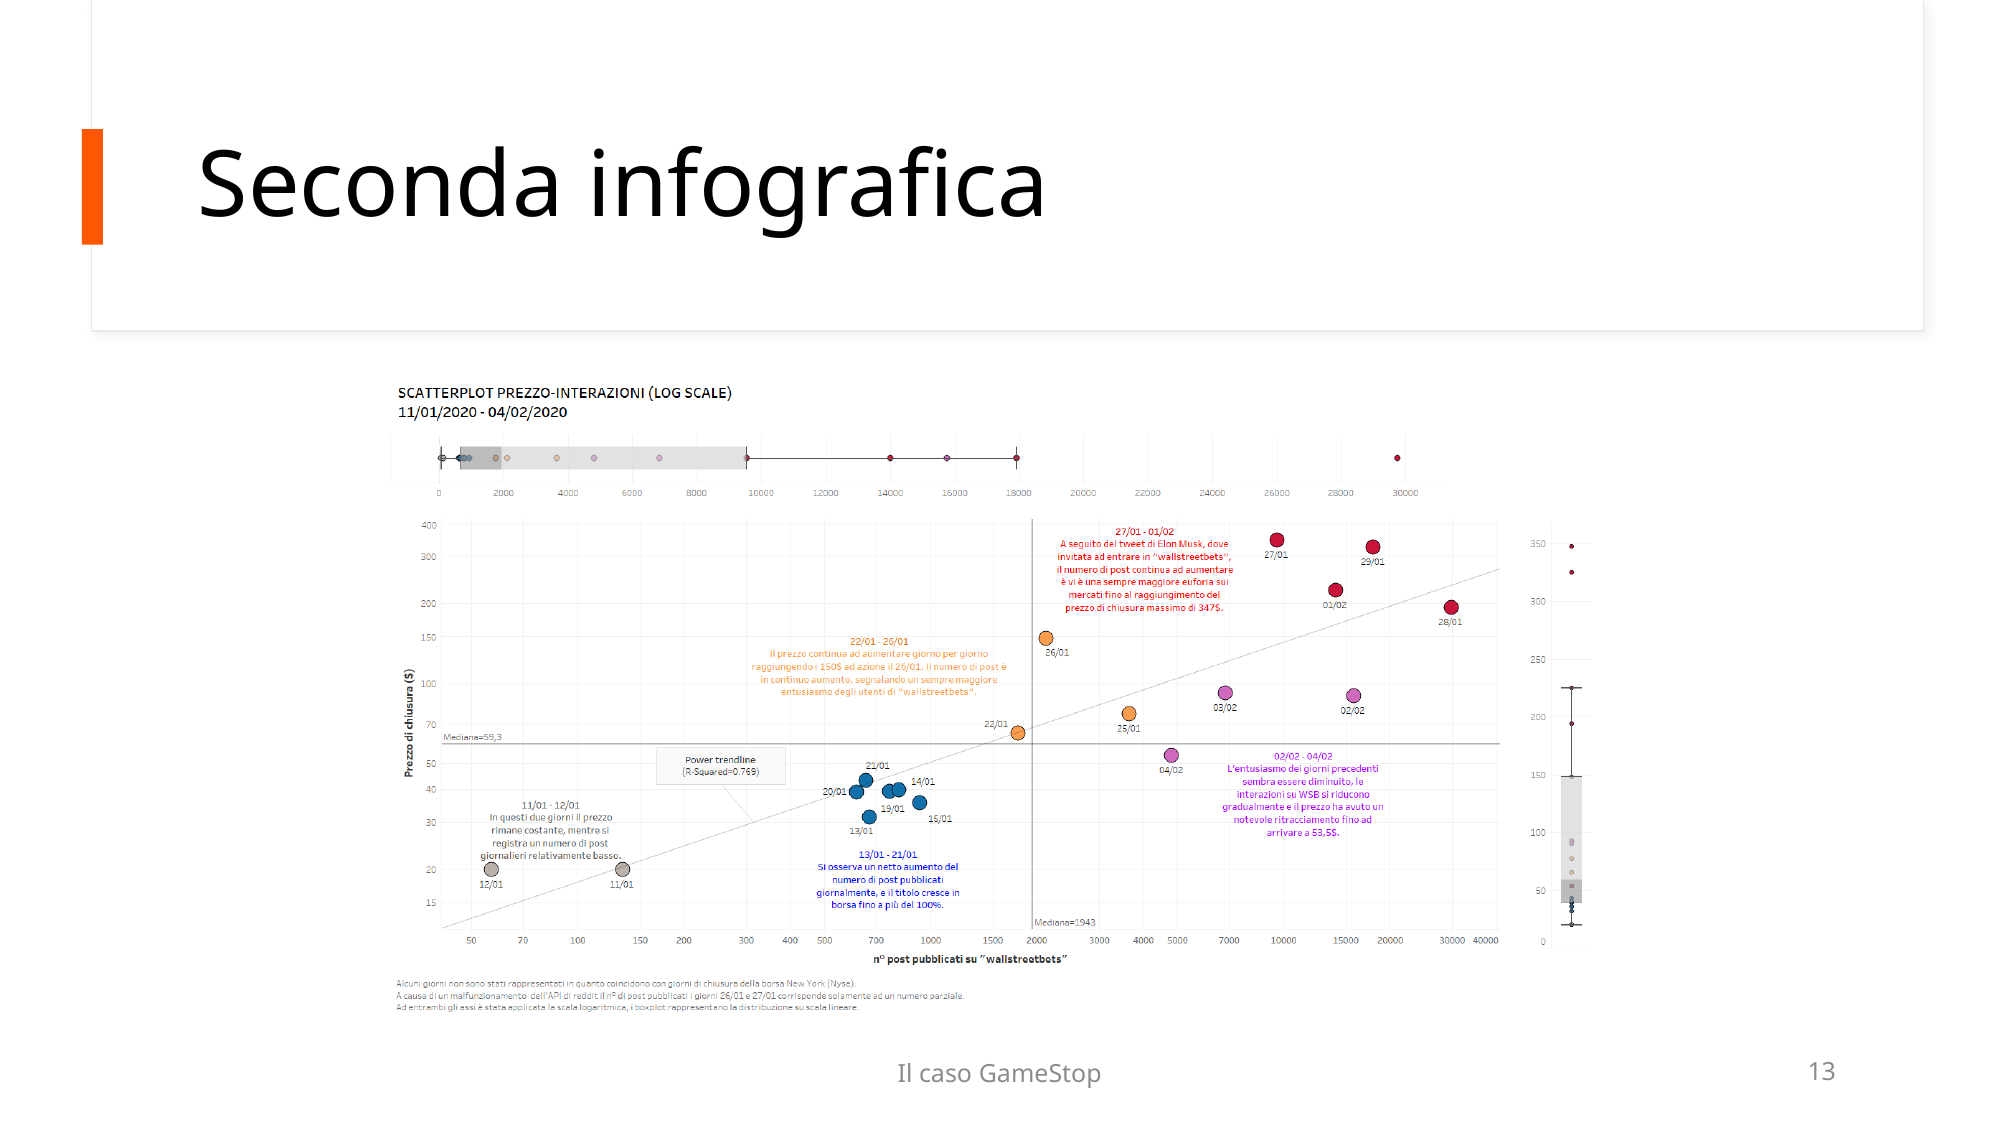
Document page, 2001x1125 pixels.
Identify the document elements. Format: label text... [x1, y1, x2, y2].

footer Il caso GameStop [662, 1042, 1338, 1103]
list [387, 373, 1613, 1022]
title Seconda infografica [183, 90, 1851, 284]
slide_number 13 [1401, 1042, 1851, 1103]
